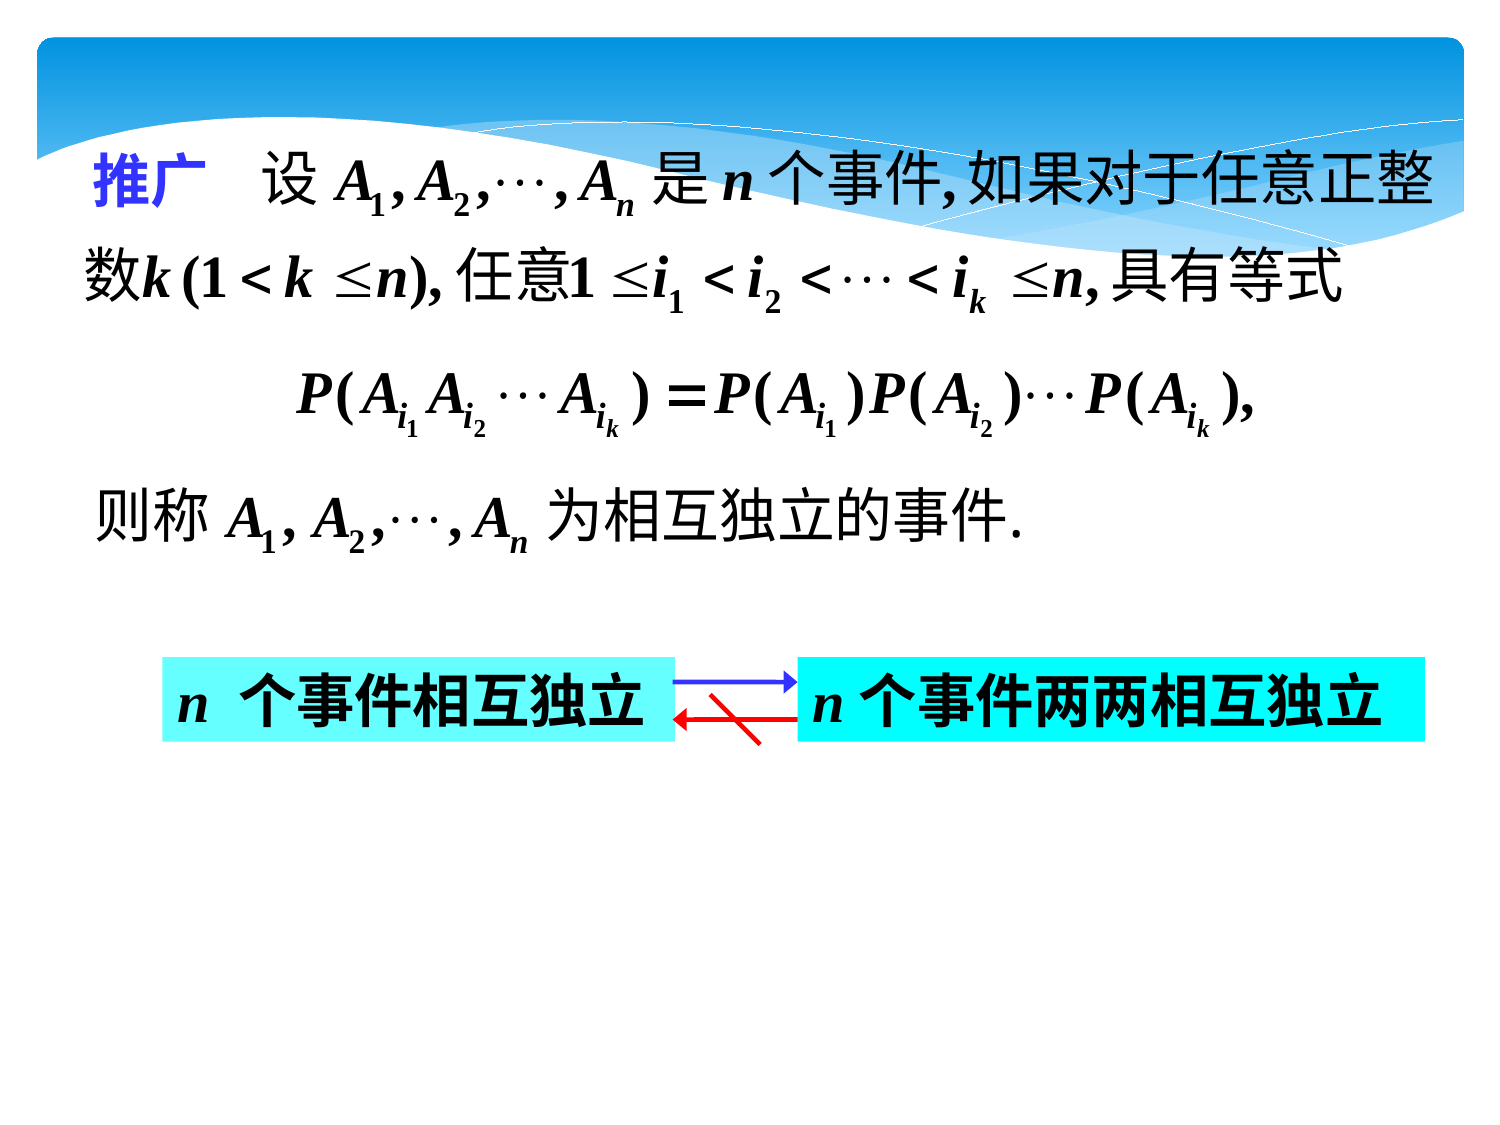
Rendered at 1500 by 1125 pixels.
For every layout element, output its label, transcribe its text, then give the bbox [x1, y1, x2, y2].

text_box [290, 361, 1260, 444]
text_box n 个事件相互独立 [162, 657, 675, 742]
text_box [672, 694, 798, 745]
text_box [76, 136, 1447, 328]
text_box [672, 671, 797, 691]
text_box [88, 477, 1034, 568]
text_box n个事件两两相互独立 [797, 657, 1425, 742]
